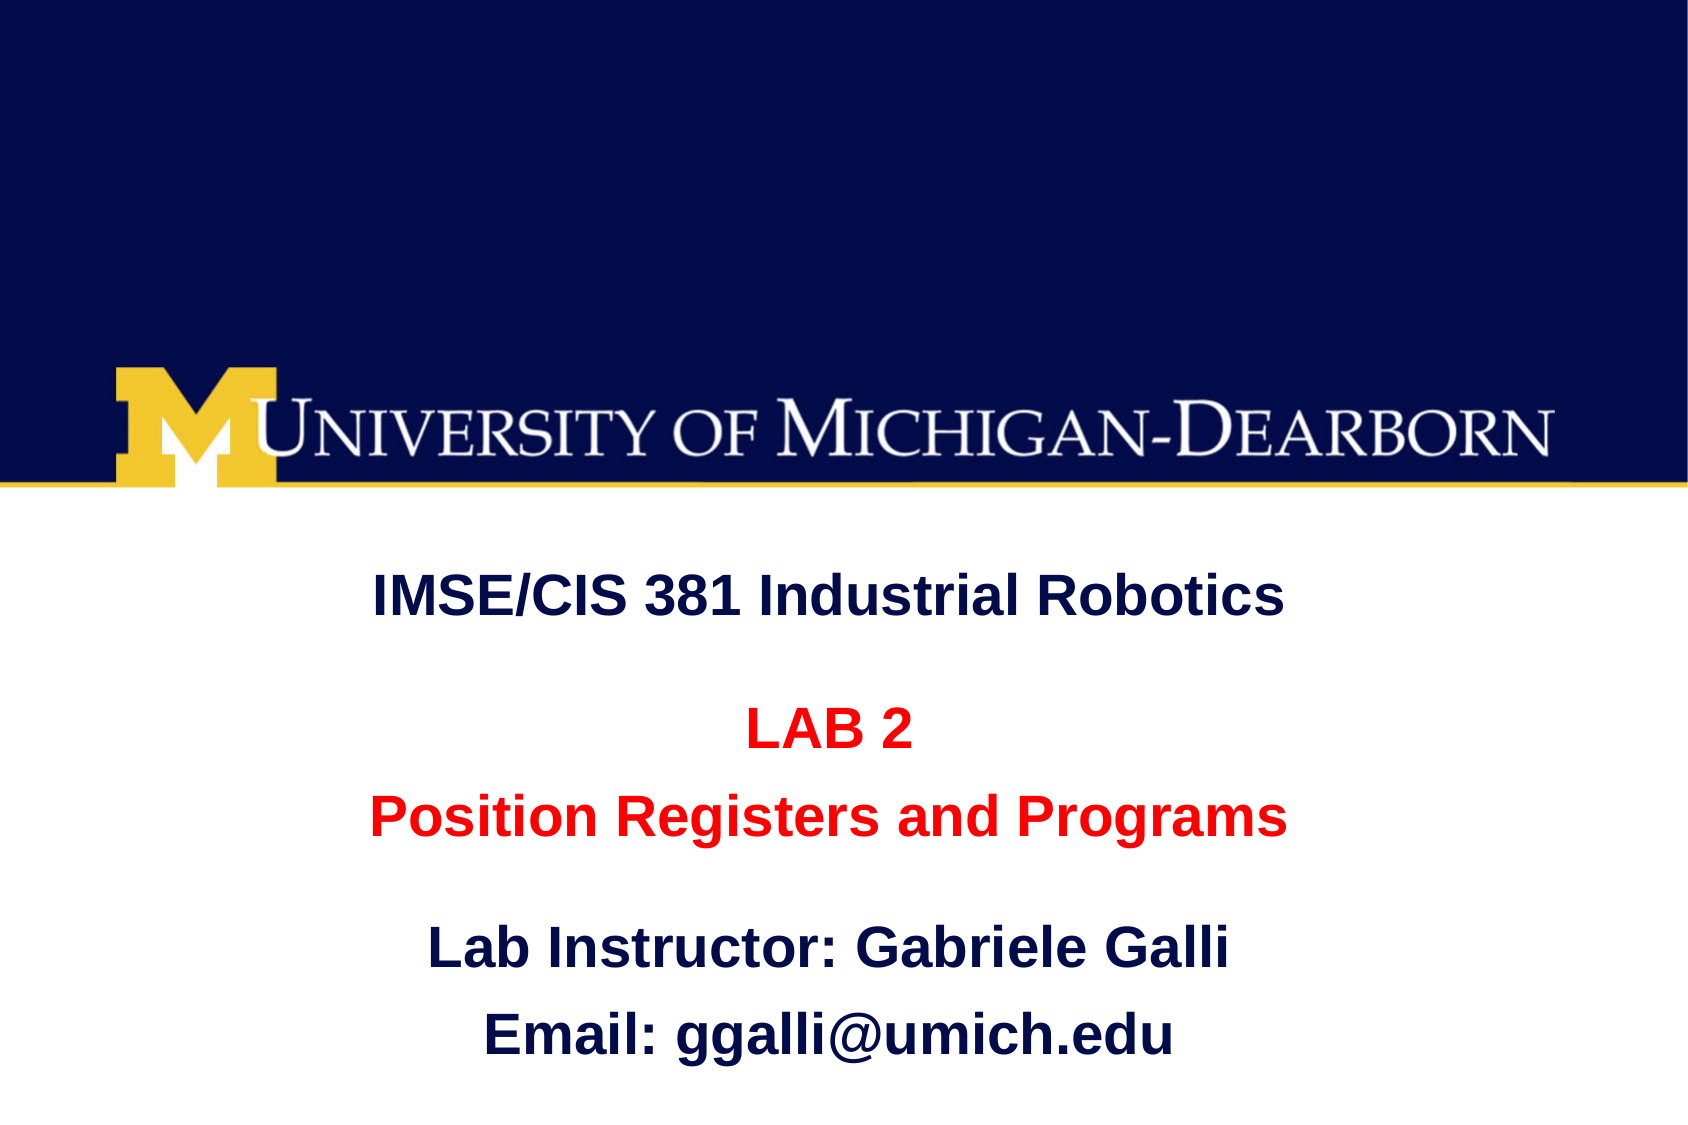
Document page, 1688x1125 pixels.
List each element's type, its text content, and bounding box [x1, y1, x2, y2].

text_box LAB 2 Position Registers and Programs [112, 682, 1547, 901]
text_box Lab Instructor: Gabriele Galli Email: ggalli@umich.edu [112, 901, 1547, 1074]
subtitle IMSE/CIS 381 Industrial Robotics [112, 549, 1547, 636]
picture [0, 0, 1688, 1125]
